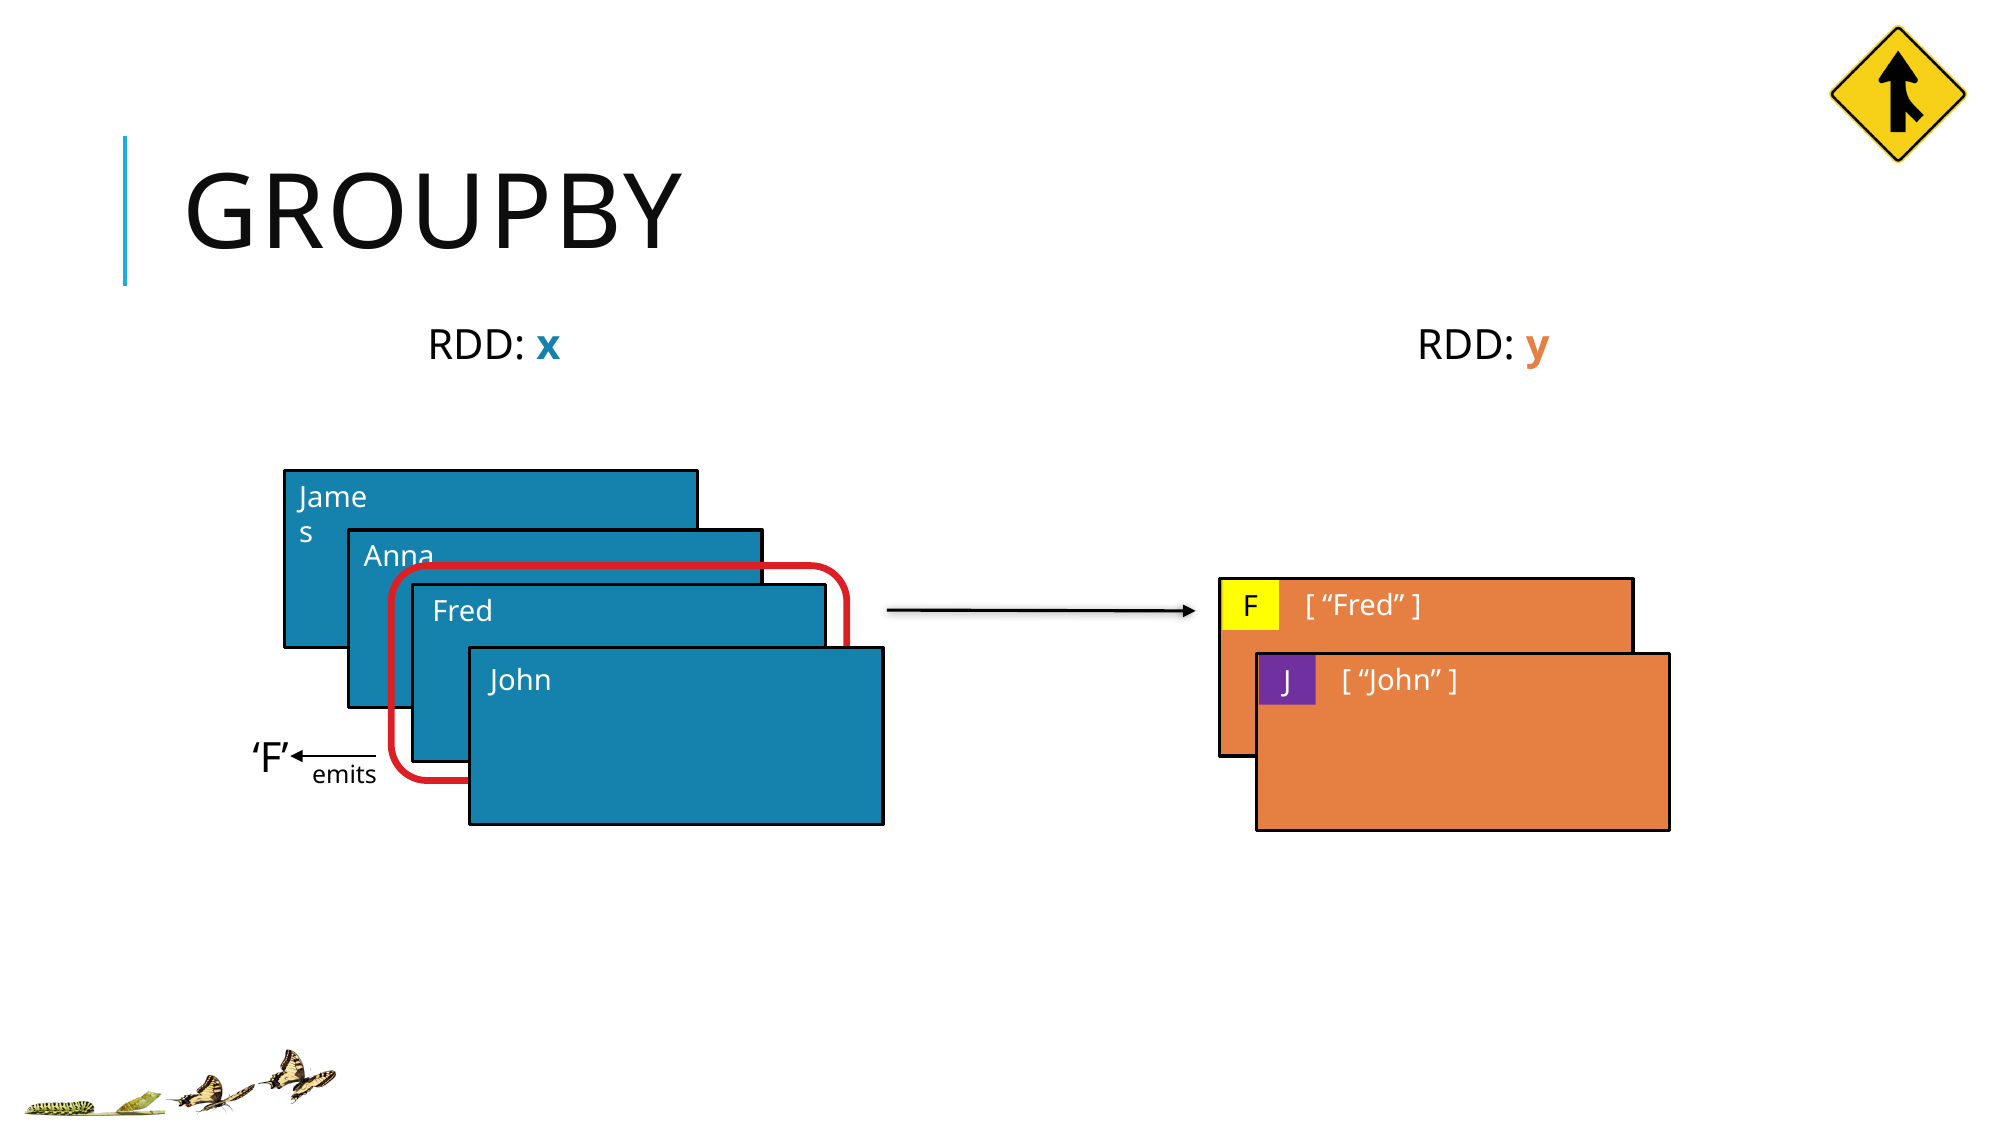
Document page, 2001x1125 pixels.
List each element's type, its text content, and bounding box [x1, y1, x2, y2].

text_box [283, 469, 699, 649]
text_box [348, 580, 396, 708]
text_box Anna [348, 529, 456, 580]
text_box [389, 564, 849, 782]
picture [18, 1046, 350, 1125]
text_box [456, 529, 763, 564]
text_box [1219, 578, 1634, 757]
text_box [ “John” ] [1312, 653, 1488, 704]
text_box [469, 646, 884, 826]
text_box emits [297, 751, 397, 797]
picture [1829, 25, 1967, 163]
text_box James [284, 470, 392, 556]
text_box John [475, 653, 610, 704]
text_box F [1222, 580, 1279, 630]
text_box [1255, 652, 1671, 832]
title groupBy [168, 96, 1763, 342]
text_box [ “Fred” ] [1275, 578, 1451, 629]
text_box ‘F’ [237, 723, 338, 789]
text_box RDD: x [412, 310, 646, 376]
text_box J [1258, 654, 1316, 705]
text_box RDD: y [1402, 310, 1635, 376]
